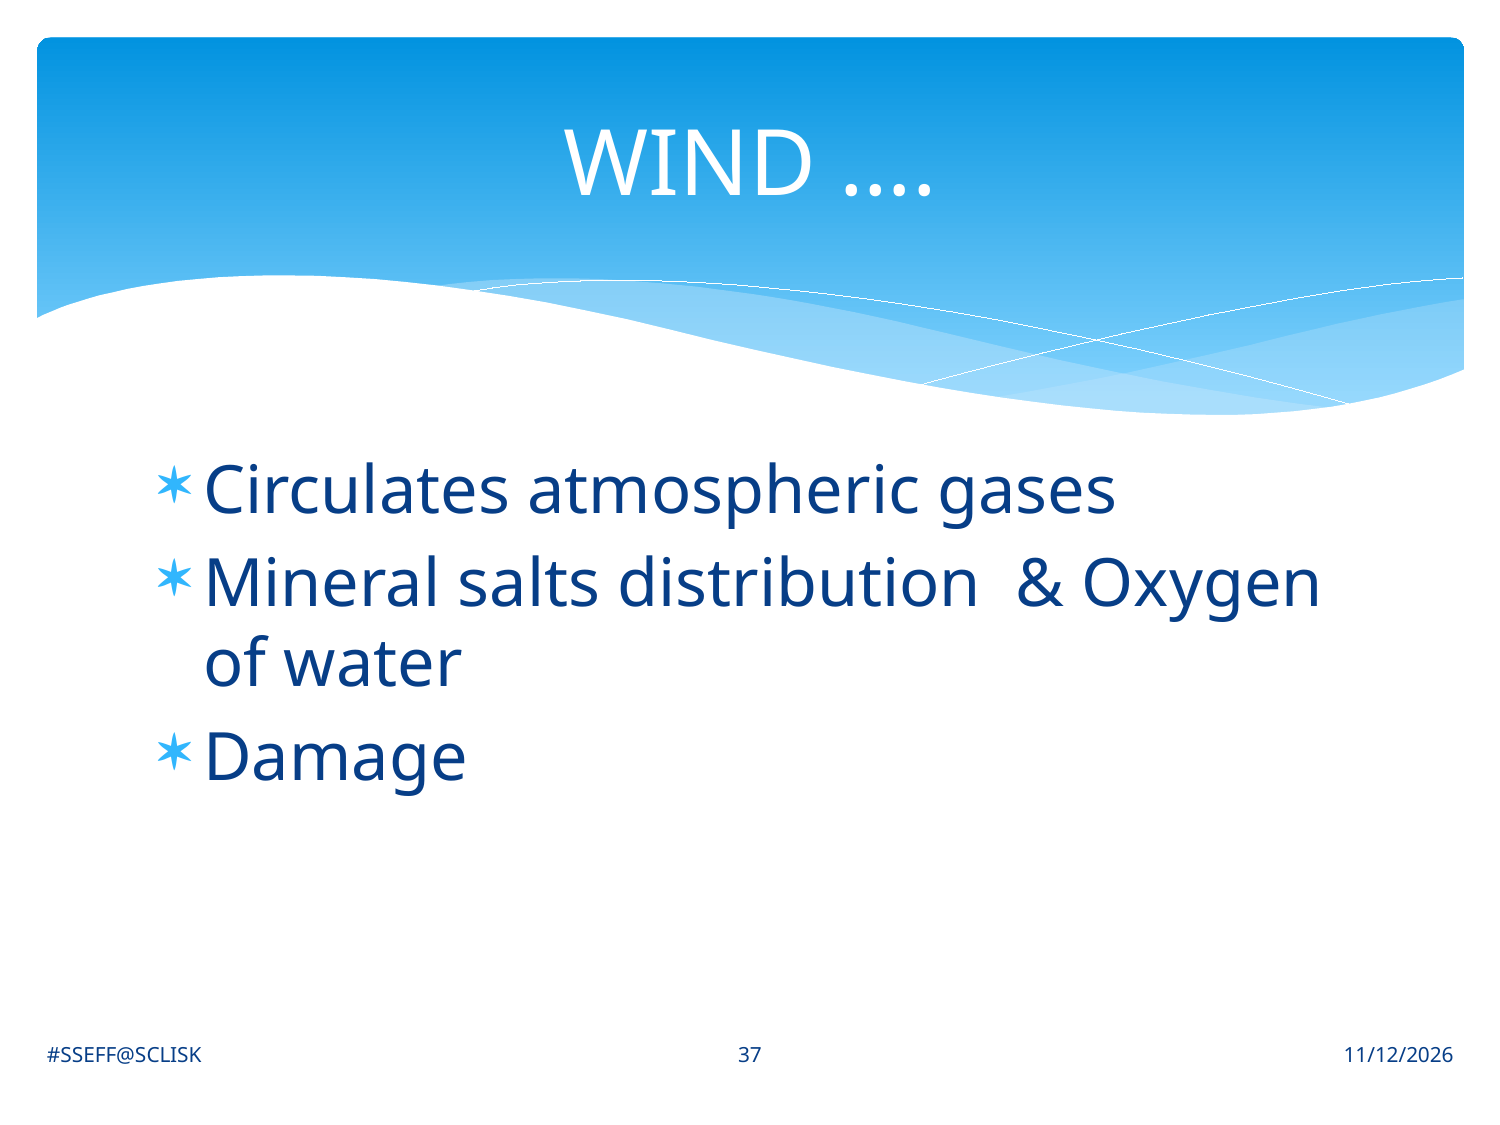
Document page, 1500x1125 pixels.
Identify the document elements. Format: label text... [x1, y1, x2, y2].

list Circulates atmospheric gases Mineral salts distribution & Oxygen of water Damage [143, 438, 1359, 1005]
title WIND …. [75, 55, 1425, 261]
slide_number 37 [654, 1025, 846, 1086]
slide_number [847, 1025, 1469, 1086]
footer #SSEFF@SCLISK [31, 1025, 653, 1086]
